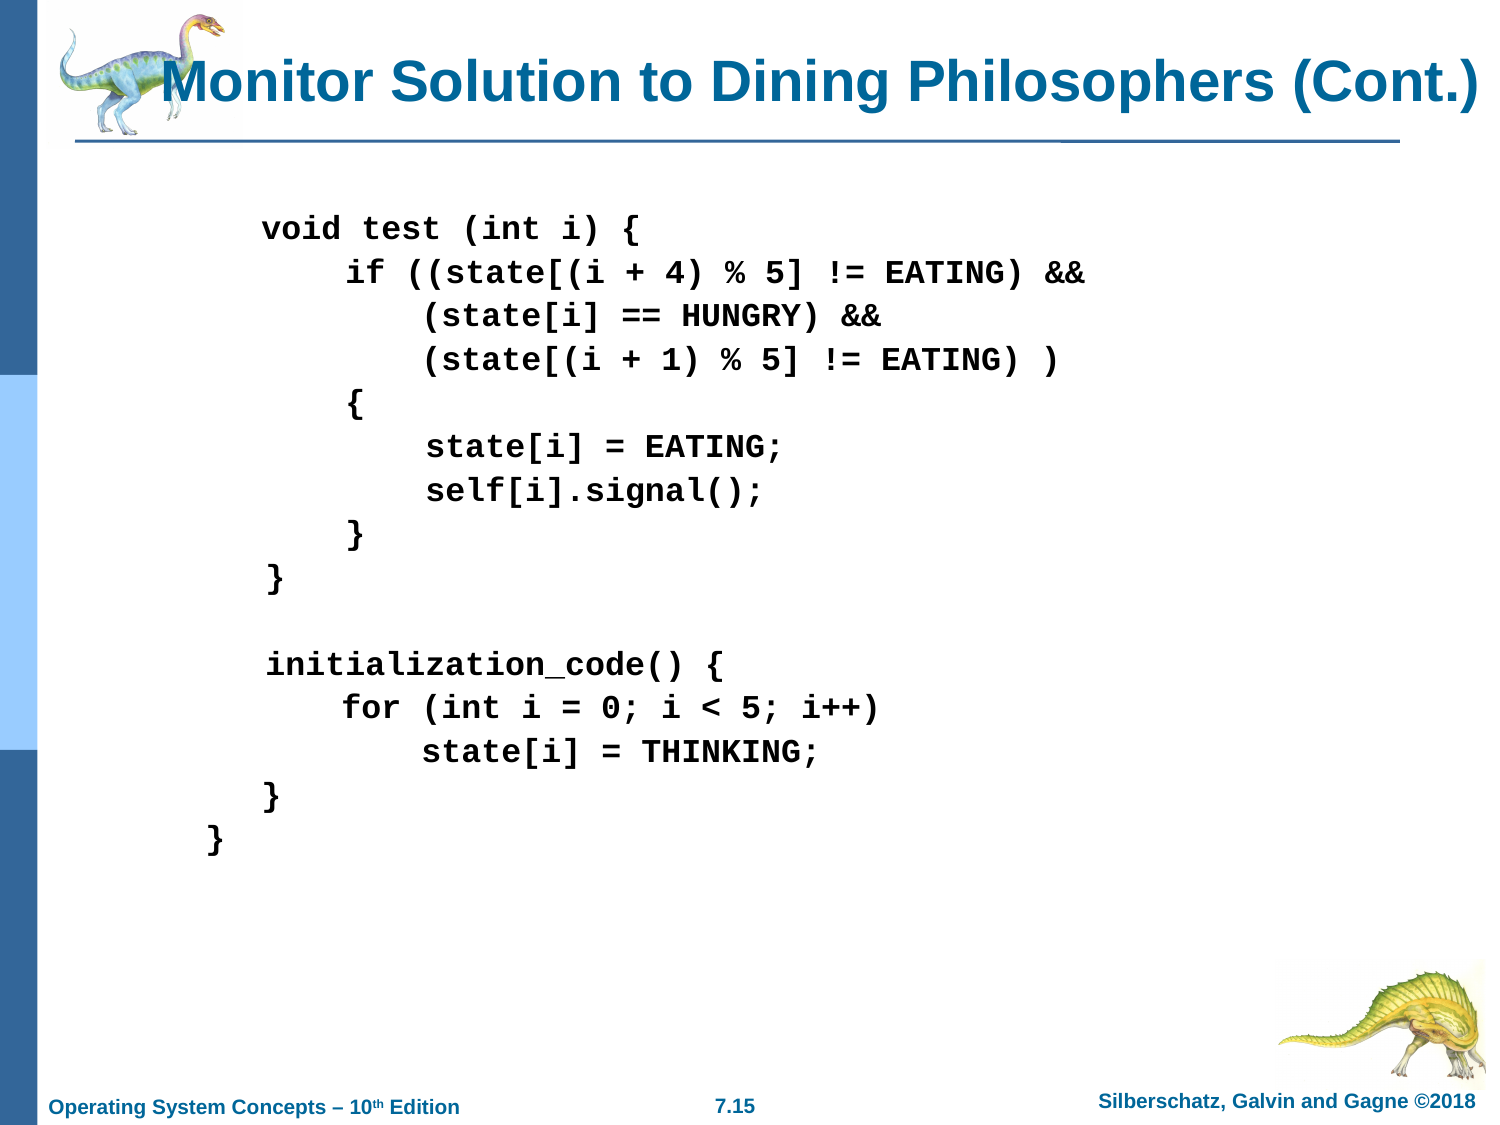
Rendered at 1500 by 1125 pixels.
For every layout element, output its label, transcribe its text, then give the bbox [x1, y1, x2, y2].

picture [46, 0, 243, 149]
picture [1275, 959, 1486, 1090]
list void test (int i) { if ((state[(i + 4) % 5] != EATING) && (state[i] == HUNGRY) && (state[(i + 1) % 5] != EATING) ) { state[i] = EATING; self[i].signal(); } } initialization_code() { for (int i = 0; i < 5; i++) state[i] = THINKING; } } [190, 154, 1324, 1020]
title Monitor Solution to Dining Philosophers (Cont.) [141, 15, 1500, 121]
